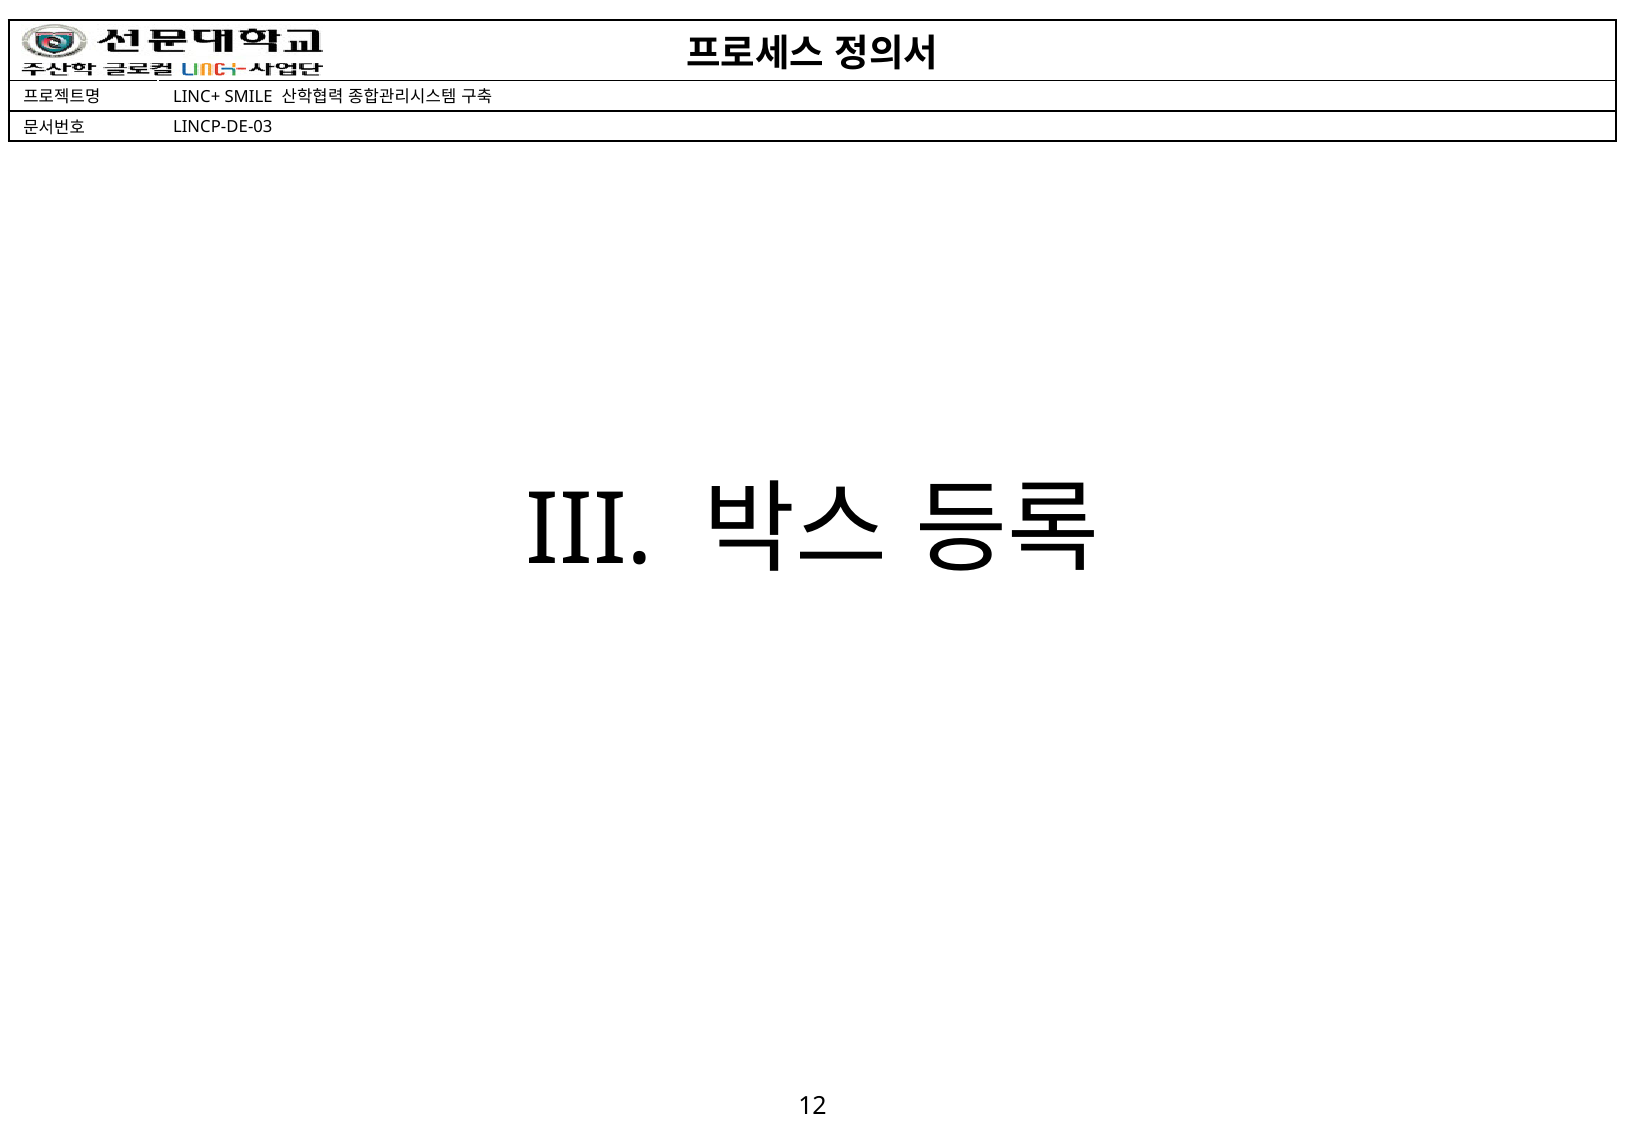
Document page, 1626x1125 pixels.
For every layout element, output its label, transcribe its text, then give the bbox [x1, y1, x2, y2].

picture [21, 24, 323, 76]
text_box III. 박스 등록 [32, 456, 1593, 593]
